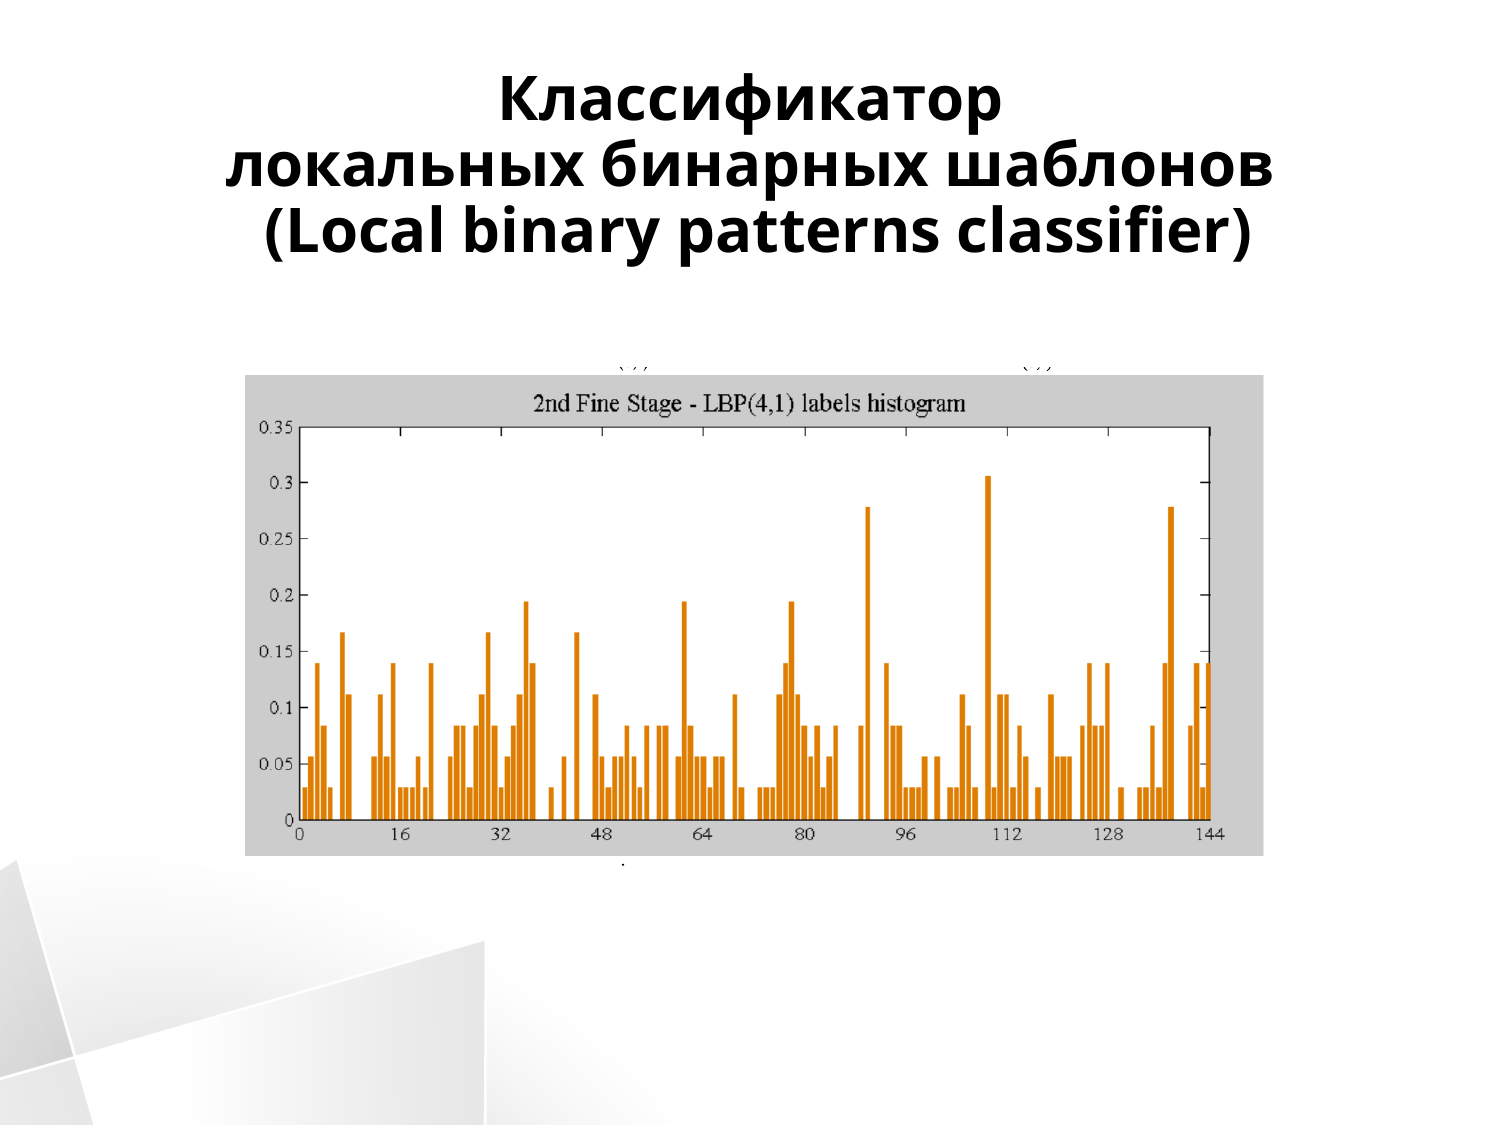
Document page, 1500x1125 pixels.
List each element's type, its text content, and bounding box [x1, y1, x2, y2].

picture [0, 0, 1500, 1125]
title Классификатор локальных бинарных шаблонов (Local binary patterns classifier) [111, 56, 1406, 277]
